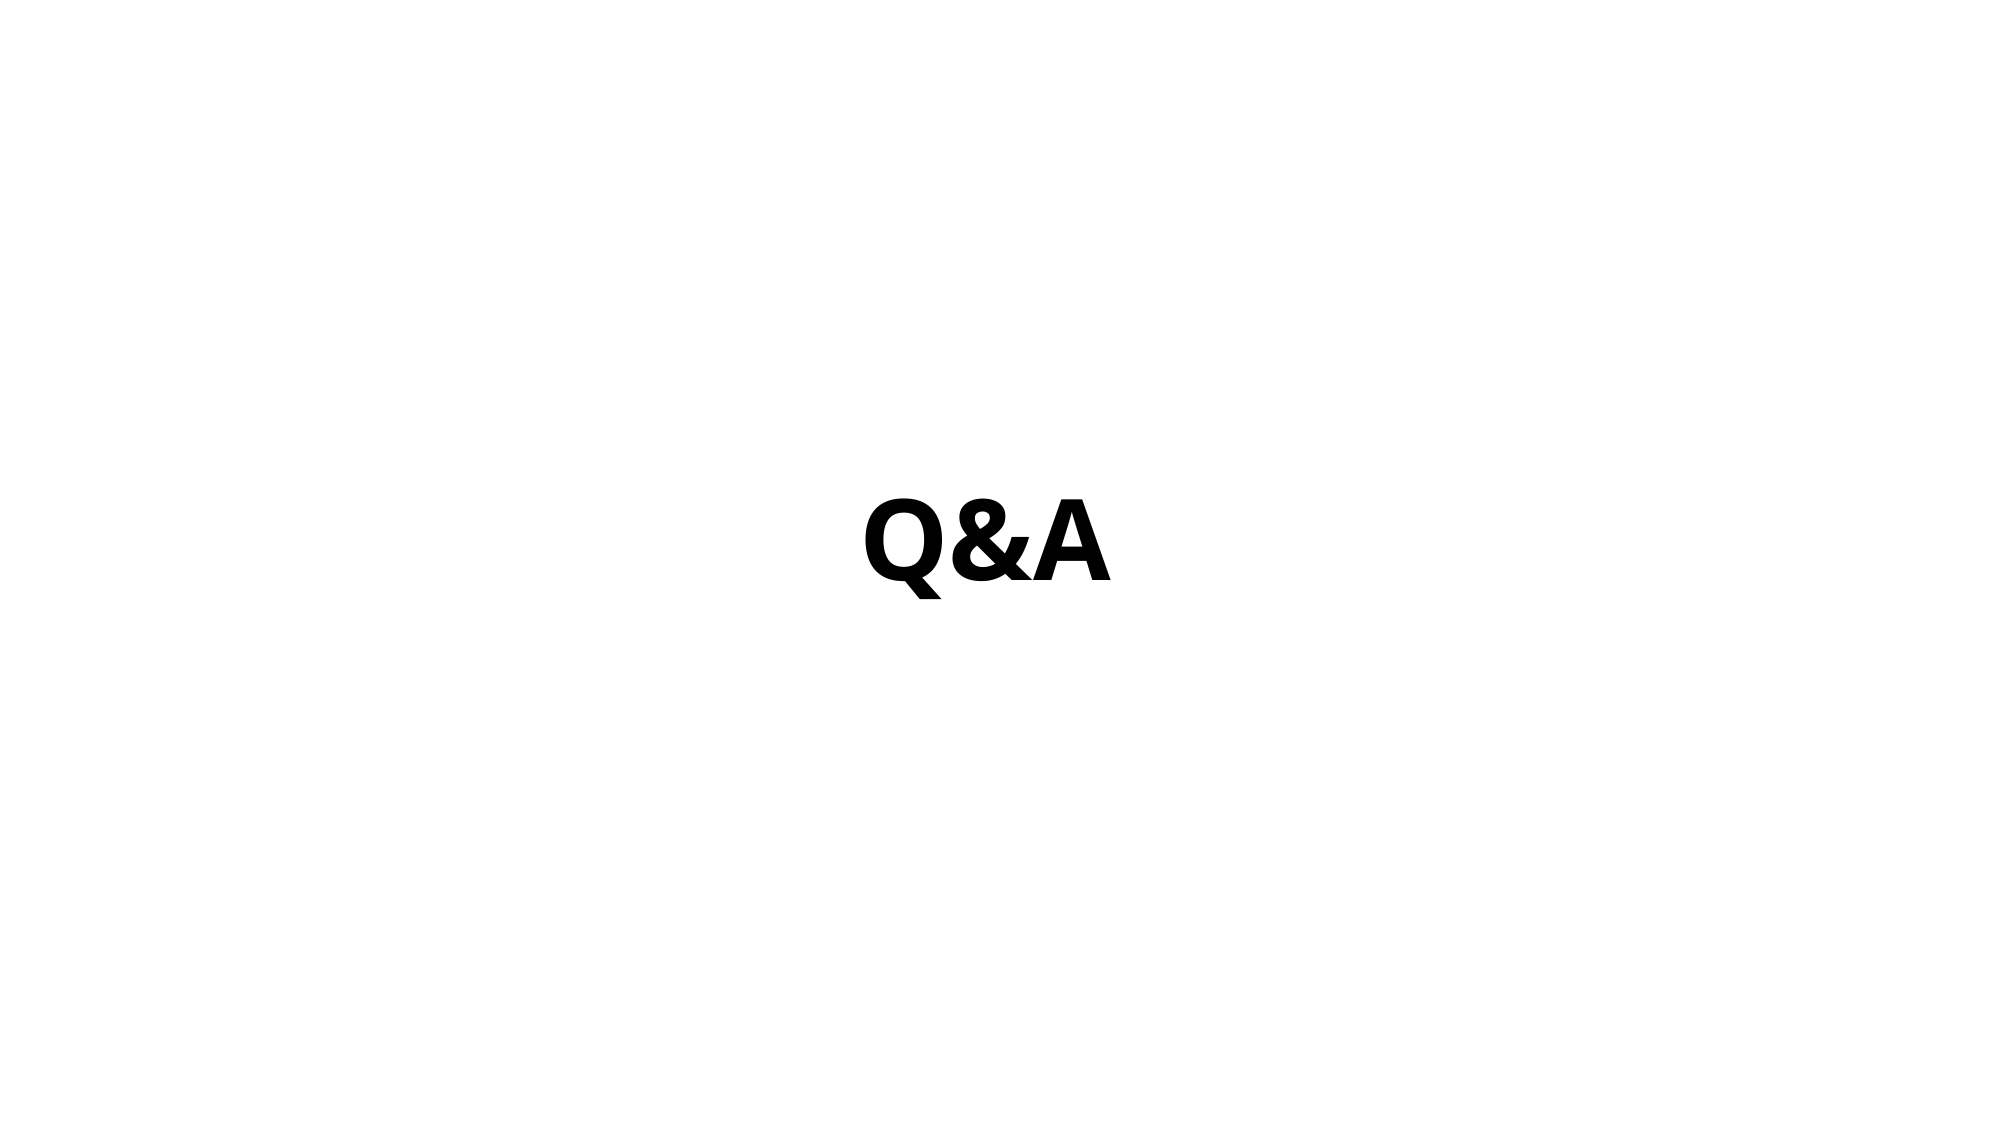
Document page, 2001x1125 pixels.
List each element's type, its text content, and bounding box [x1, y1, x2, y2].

text_box Q&A [0, 460, 2000, 611]
